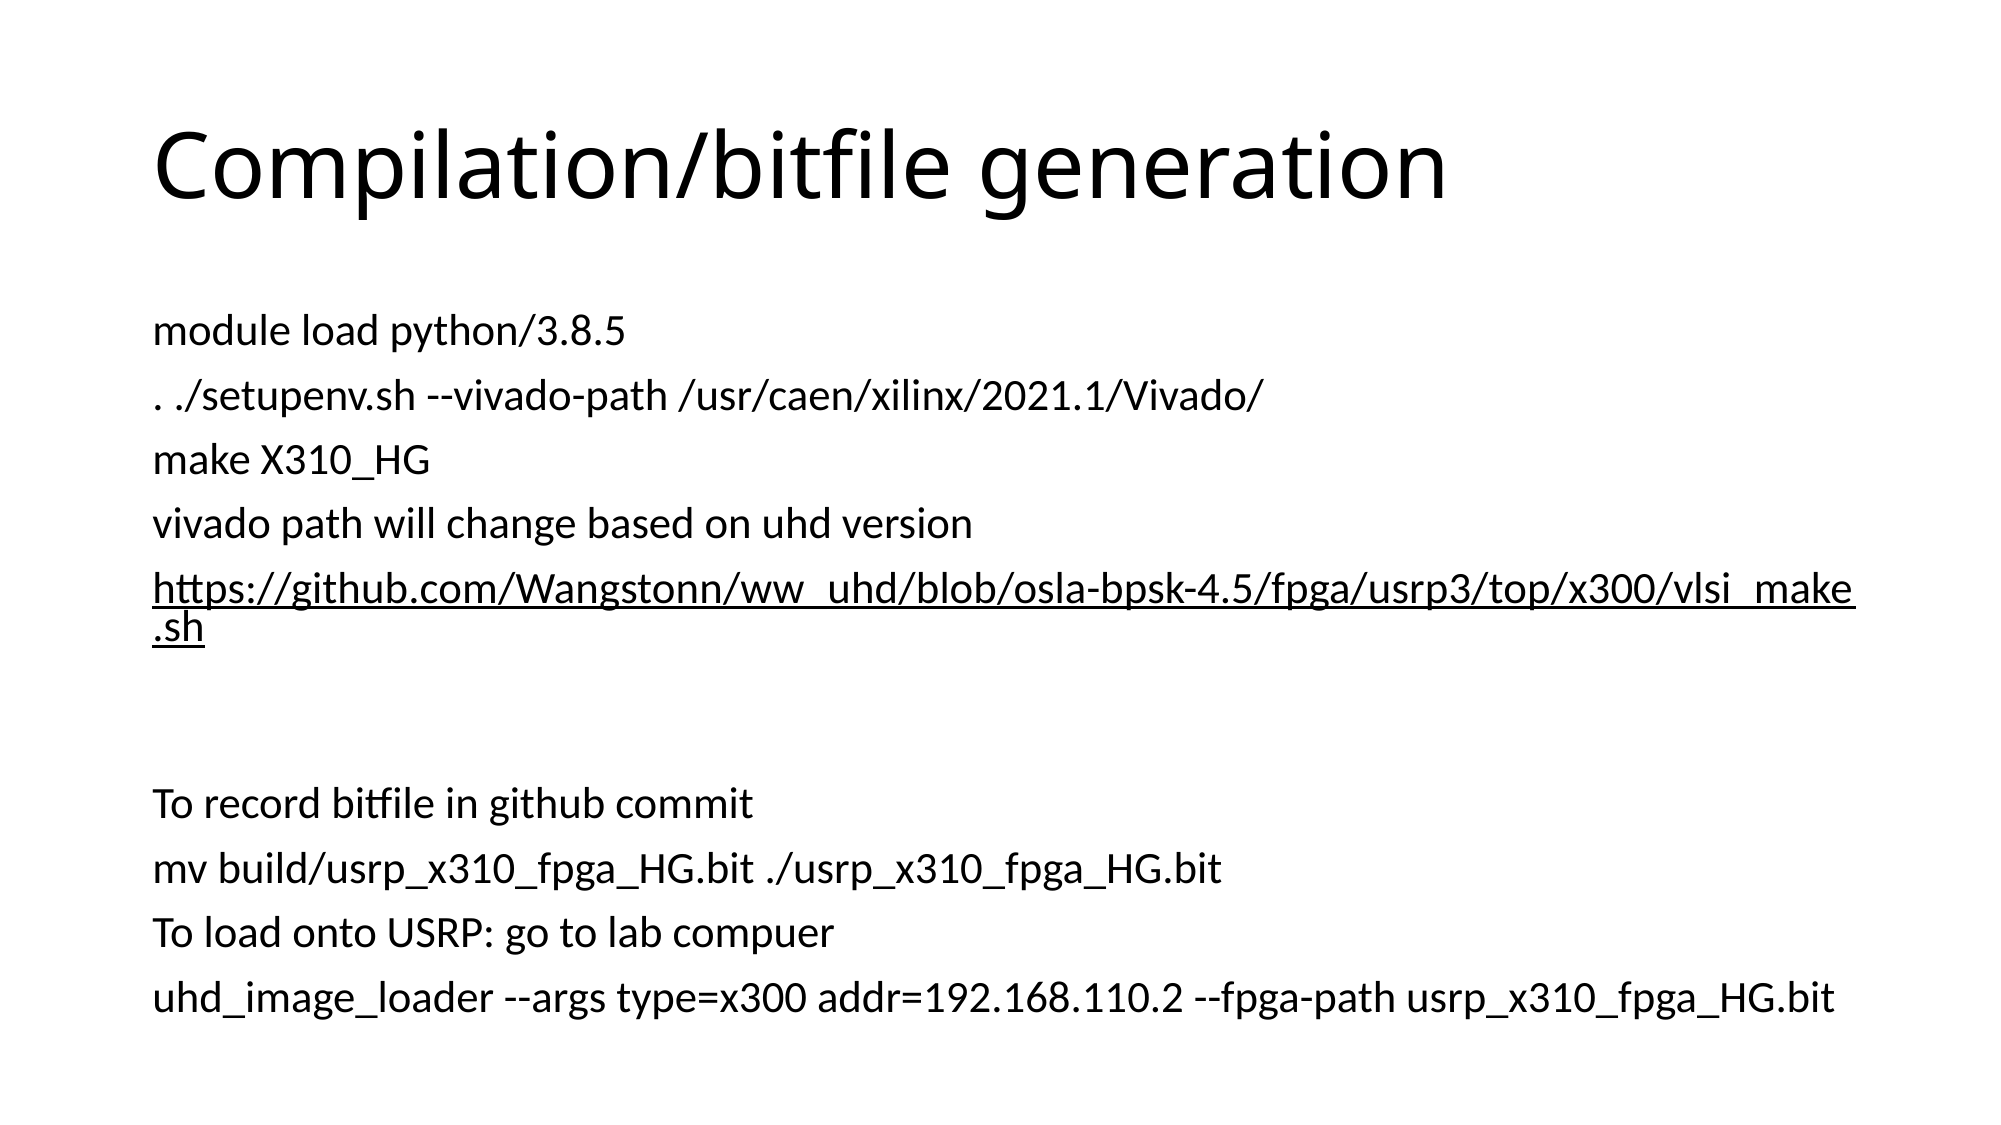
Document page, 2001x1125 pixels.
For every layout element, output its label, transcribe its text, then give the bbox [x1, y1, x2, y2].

title Compilation/bitfile generation [137, 59, 1863, 278]
list module load python/3.8.5 . ./setupenv.sh --vivado-path /usr/caen/xilinx/2021.1/Vivado/ make X310_HG vivado path will change based on uhd version https://github.com/Wangstonn/ww_uhd/blob/osla-bpsk-4.5/fpga/usrp3/top/x300/vlsi_make.sh To record bitfile in github commit mv build/usrp_x310_fpga_HG.bit ./usrp_x310_fpga_HG.bit To load onto USRP: go to lab compuer uhd_image_loader --args type=x300 addr=192.168.110.2 --fpga-path usrp_x310_fpga_HG.bit [137, 299, 1863, 1014]
